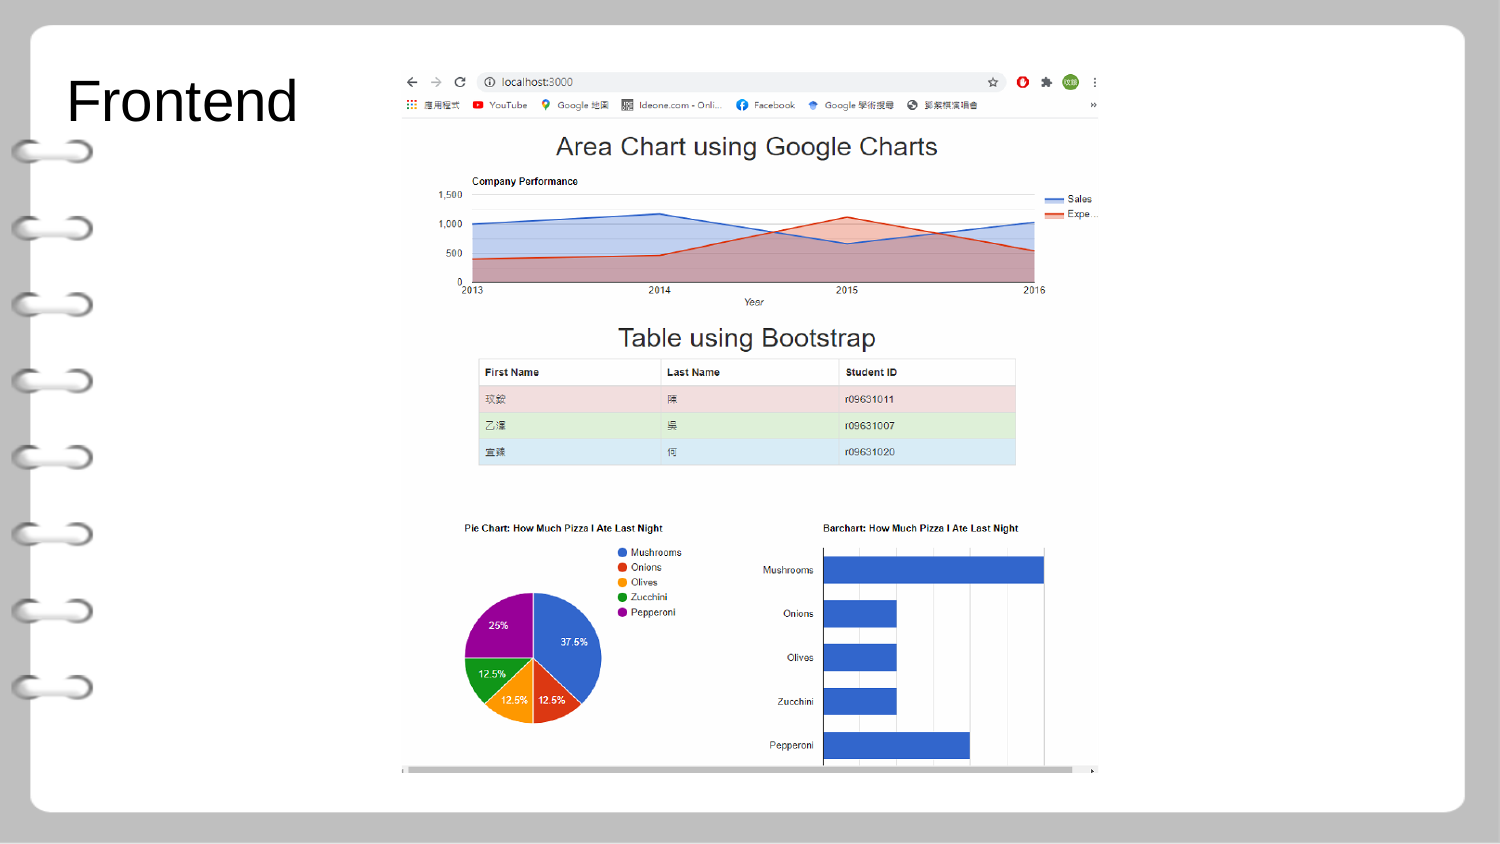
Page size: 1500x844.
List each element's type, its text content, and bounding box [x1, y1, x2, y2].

title Frontend [51, 48, 1449, 142]
picture [0, 0, 1500, 844]
